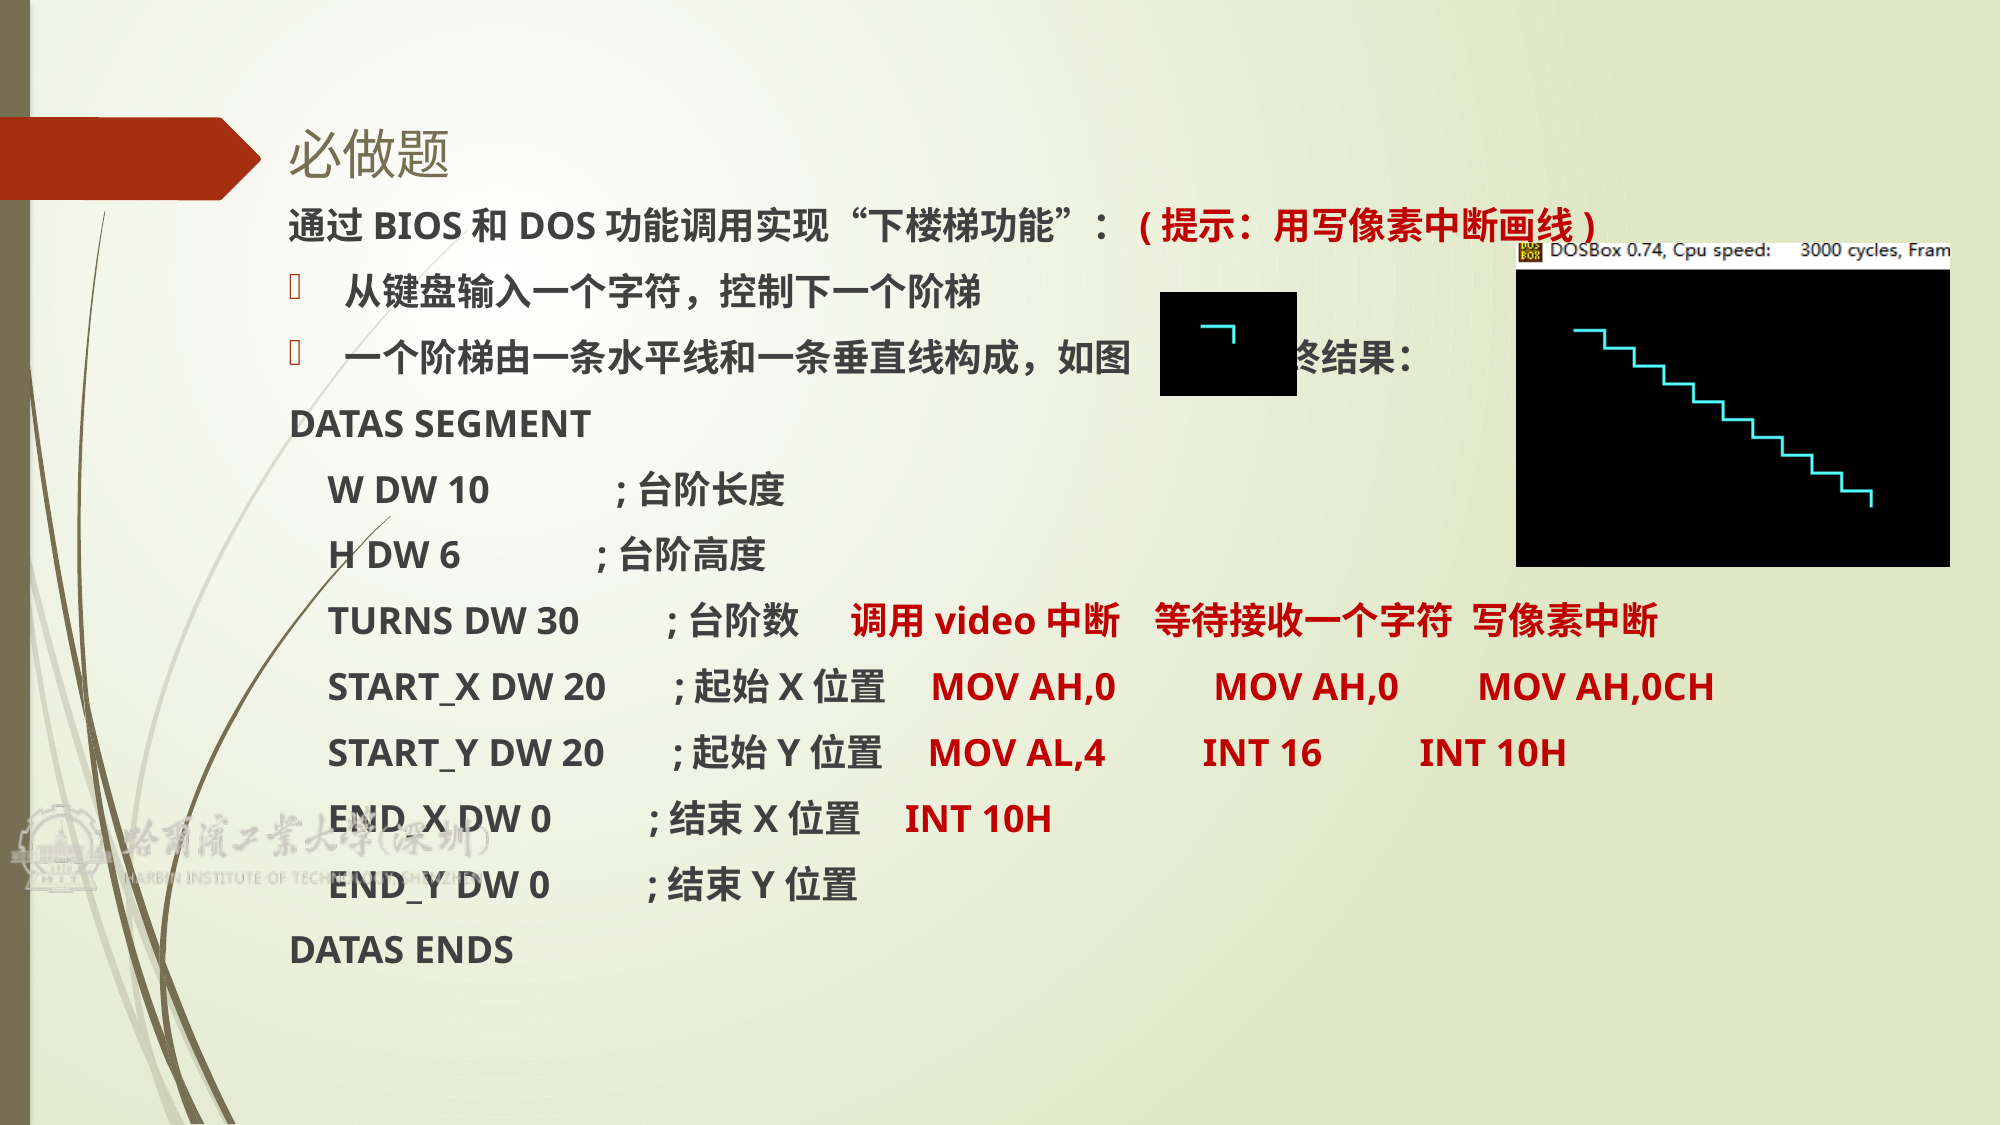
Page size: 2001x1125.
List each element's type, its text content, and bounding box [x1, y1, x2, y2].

list 通过BIOS和DOS功能调用实现“下楼梯功能”：(提示：用写像素中断画线) 从键盘输入一个字符，控制下一个阶梯 一个阶梯由一条水平线和一条垂直线构成，如图 ,最终结果： DATAS SEGMENT W DW 10 ;台阶长度 H DW 6 ;台阶高度 TURNS DW 30 ;台阶数 调用video中断 等待接收一个字符 写像素中断 START_X DW 20 ;起始X位置 MOV AH,0 MOV AH,0 MOV AH,0CH START_Y DW 20 ;起始Y位置 MOV AL,4 INT 16 INT 10H END_X DW 0 ;结束X位置 INT 10H END_Y DW 0 ;结束Y位置 DATAS ENDS [273, 194, 1863, 1012]
picture [1515, 243, 1951, 567]
picture [1159, 291, 1297, 396]
text_box 必做题 [273, 113, 1323, 194]
picture [10, 804, 490, 893]
